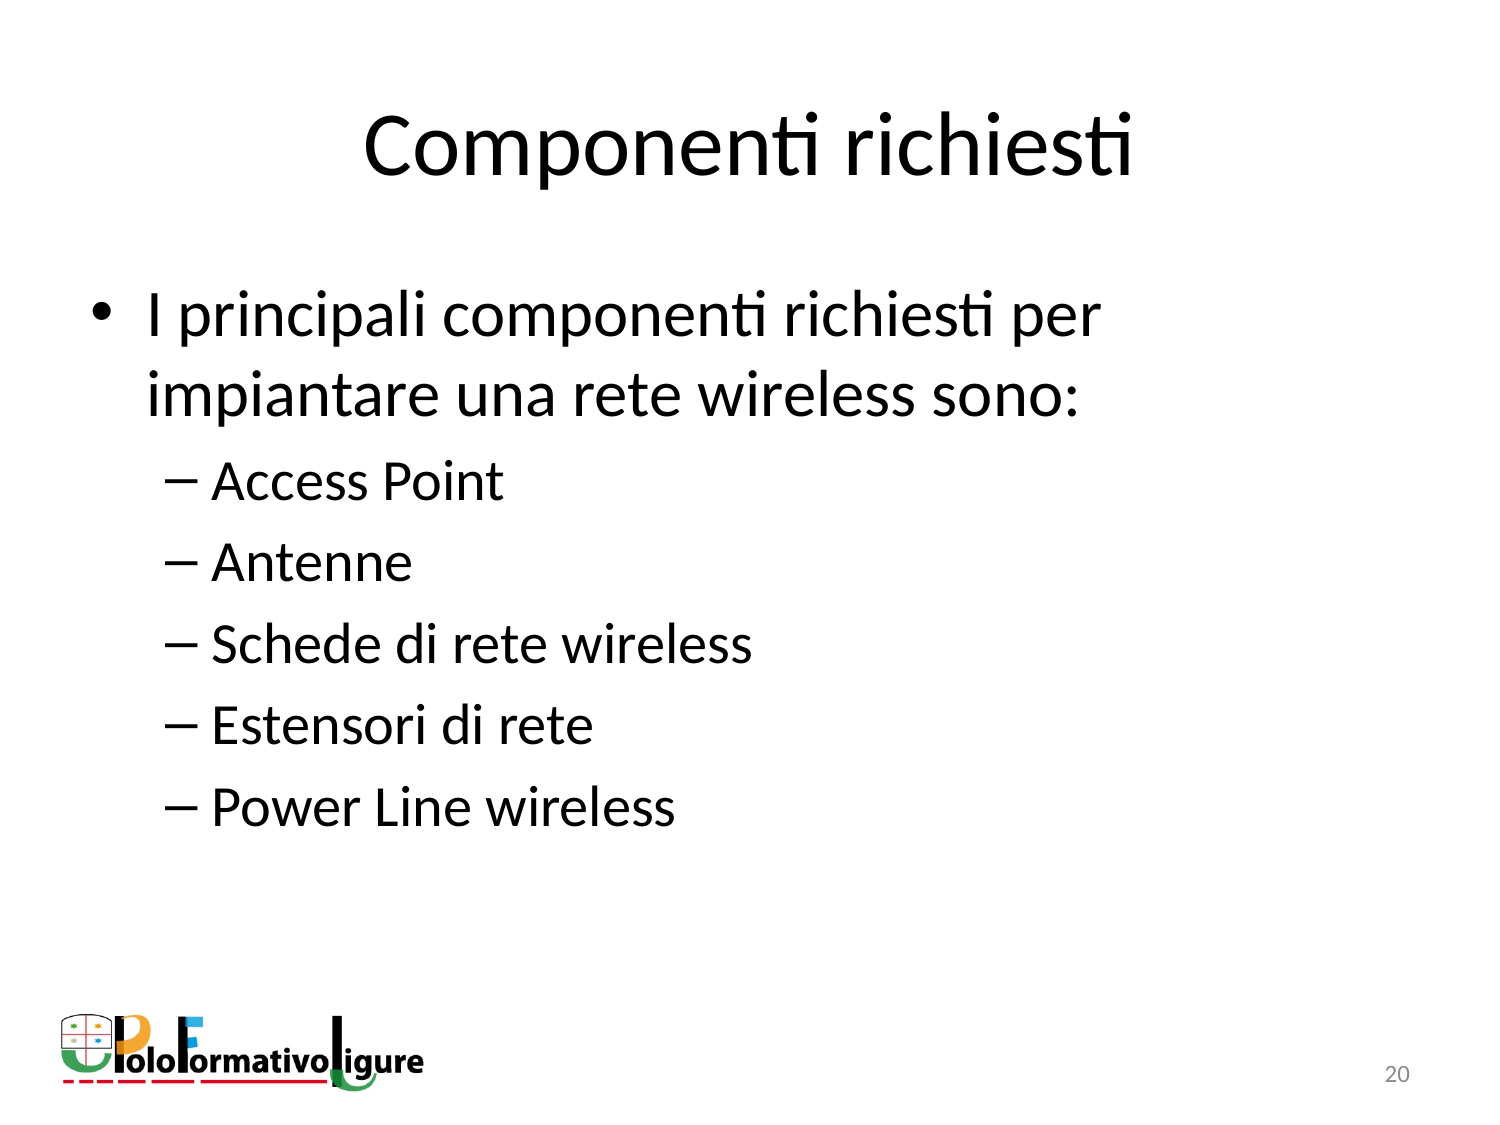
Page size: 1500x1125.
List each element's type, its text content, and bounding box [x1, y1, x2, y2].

picture [52, 1011, 426, 1096]
title Componenti richiesti [75, 45, 1425, 233]
list I principali componenti richiesti per impiantare una rete wireless sono: Access Point Antenne Schede di rete wireless Estensori di rete Power Line wireless [75, 262, 1425, 1005]
slide_number 20 [1074, 1042, 1425, 1103]
